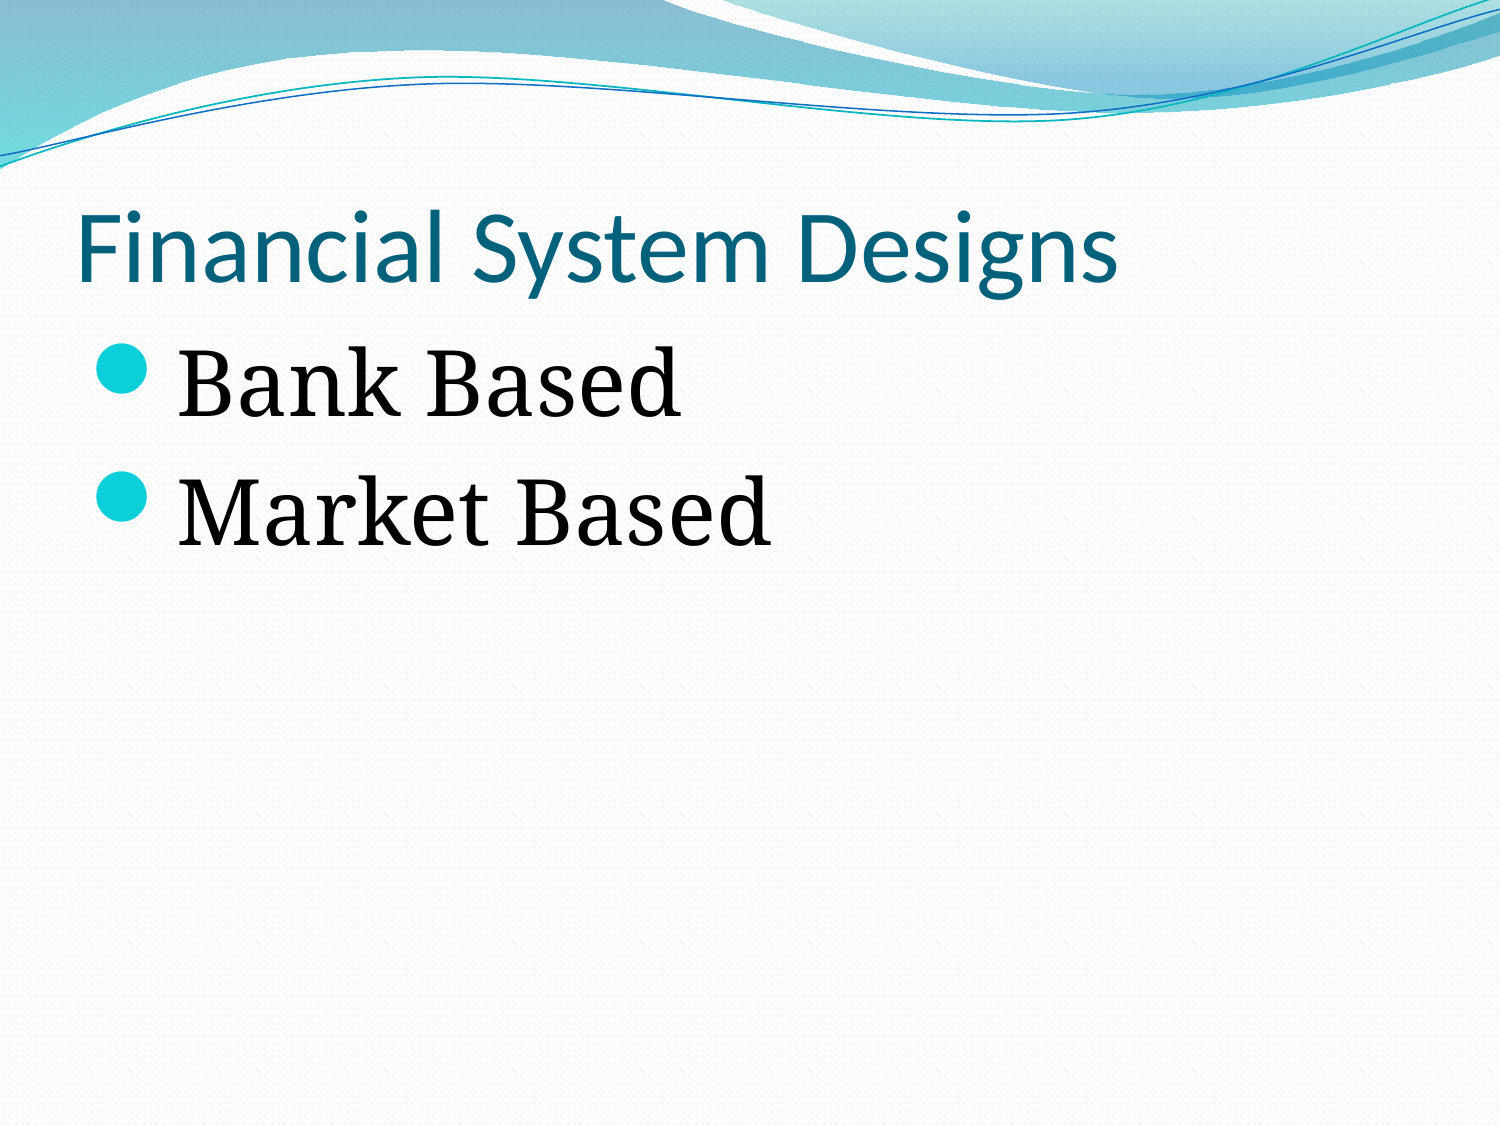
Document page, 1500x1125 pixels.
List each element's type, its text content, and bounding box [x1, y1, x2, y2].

title Financial System Designs [75, 115, 1425, 303]
list Bank Based Market Based [75, 317, 1425, 1038]
